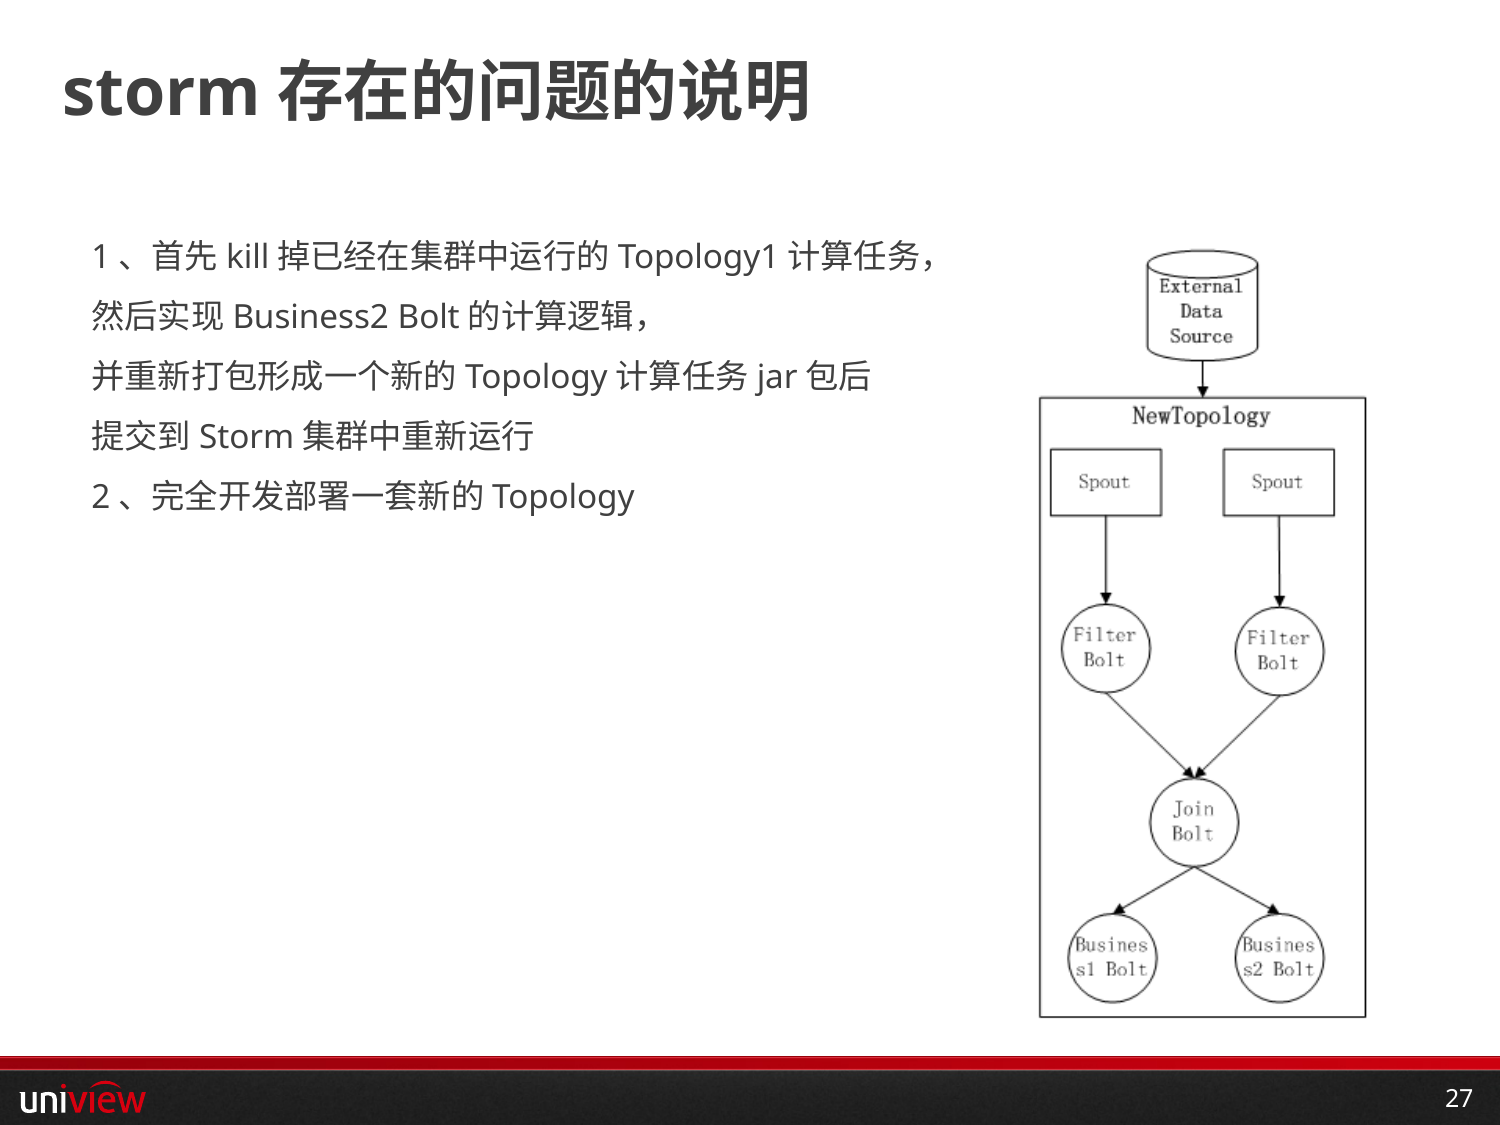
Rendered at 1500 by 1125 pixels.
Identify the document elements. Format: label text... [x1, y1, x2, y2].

title storm存在的问题的说明 [47, 41, 1398, 148]
picture [0, 1056, 1500, 1125]
picture [1019, 245, 1391, 1041]
list 1、首先kill掉已经在集群中运行的Topology1计算任务， 然后实现Business2 Bolt的计算逻辑， 并重新打包形成一个新的Topology计算任务jar包后 提交到Storm集群中重新运行 2、完全开发部署一套新的Topology [76, 208, 1436, 941]
